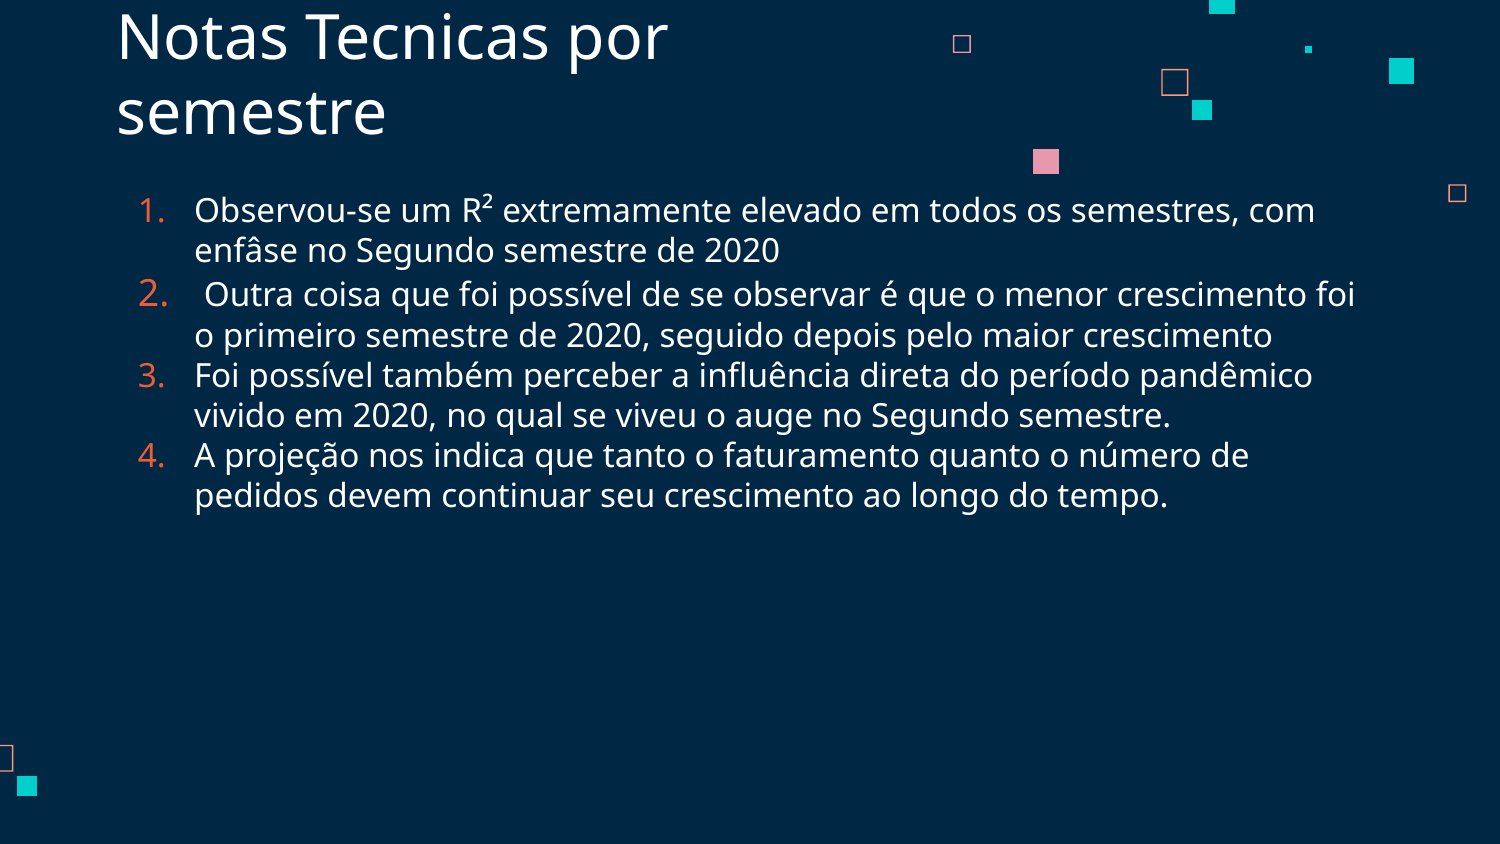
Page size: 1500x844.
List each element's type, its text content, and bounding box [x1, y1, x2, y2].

list Observou-se um R² extremamente elevado em todos os semestres, com enfâse no Segundo semestre de 2020 Outra coisa que foi possível de se observar é que o menor crescimento foi o primeiro semestre de 2020, seguido depois pelo maior crescimento Foi possível também perceber a influência direta do período pandêmico vivido em 2020, no qual se viveu o auge no Segundo semestre. A projeção nos indica que tanto o faturamento quanto o número de pedidos devem continuar seu crescimento ao longo do tempo. [97, 174, 1389, 796]
title Notas Tecnicas por semestre [101, 67, 878, 163]
